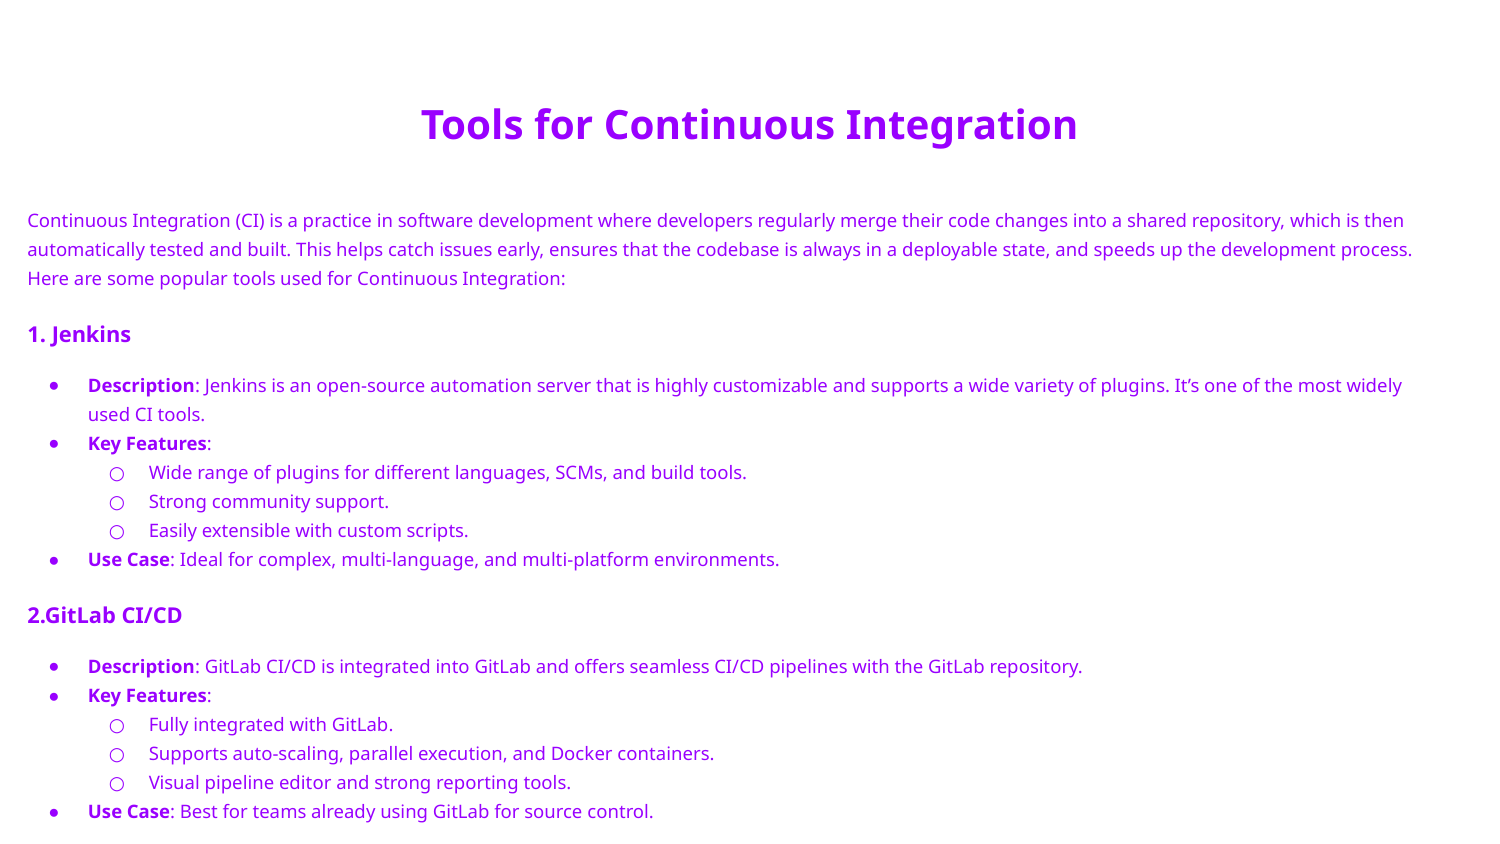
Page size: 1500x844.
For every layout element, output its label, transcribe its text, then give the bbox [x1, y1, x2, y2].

title Tools for Continuous Integration [51, 72, 1449, 167]
list Continuous Integration (CI) is a practice in software development where developers regularly merge their code changes into a shared repository, which is then automatically tested and built. This helps catch issues early, ensures that the codebase is always in a deployable state, and speeds up the development process. Here are some popular tools used for Continuous Integration: 1. Jenkins Description: Jenkins is an open-source automation server that is highly customizable and supports a wide variety of plugins. It’s one of the most widely used CI tools. Key Features: Wide range of plugins for different languages, SCMs, and build tools. Strong community support. Easily extensible with custom scripts. Use Case: Ideal for complex, multi-language, and multi-platform environments. 2.GitLab CI/CD Description: GitLab CI/CD is integrated into GitLab and offers seamless CI/CD pipelines with the GitLab repository. Key Features: Fully integrated with GitLab. Supports auto-scaling, parallel execution, and Docker containers. Visual pipeline editor and strong reporting tools. Use Case: Best for teams already using GitLab for source control. [12, 189, 1449, 844]
